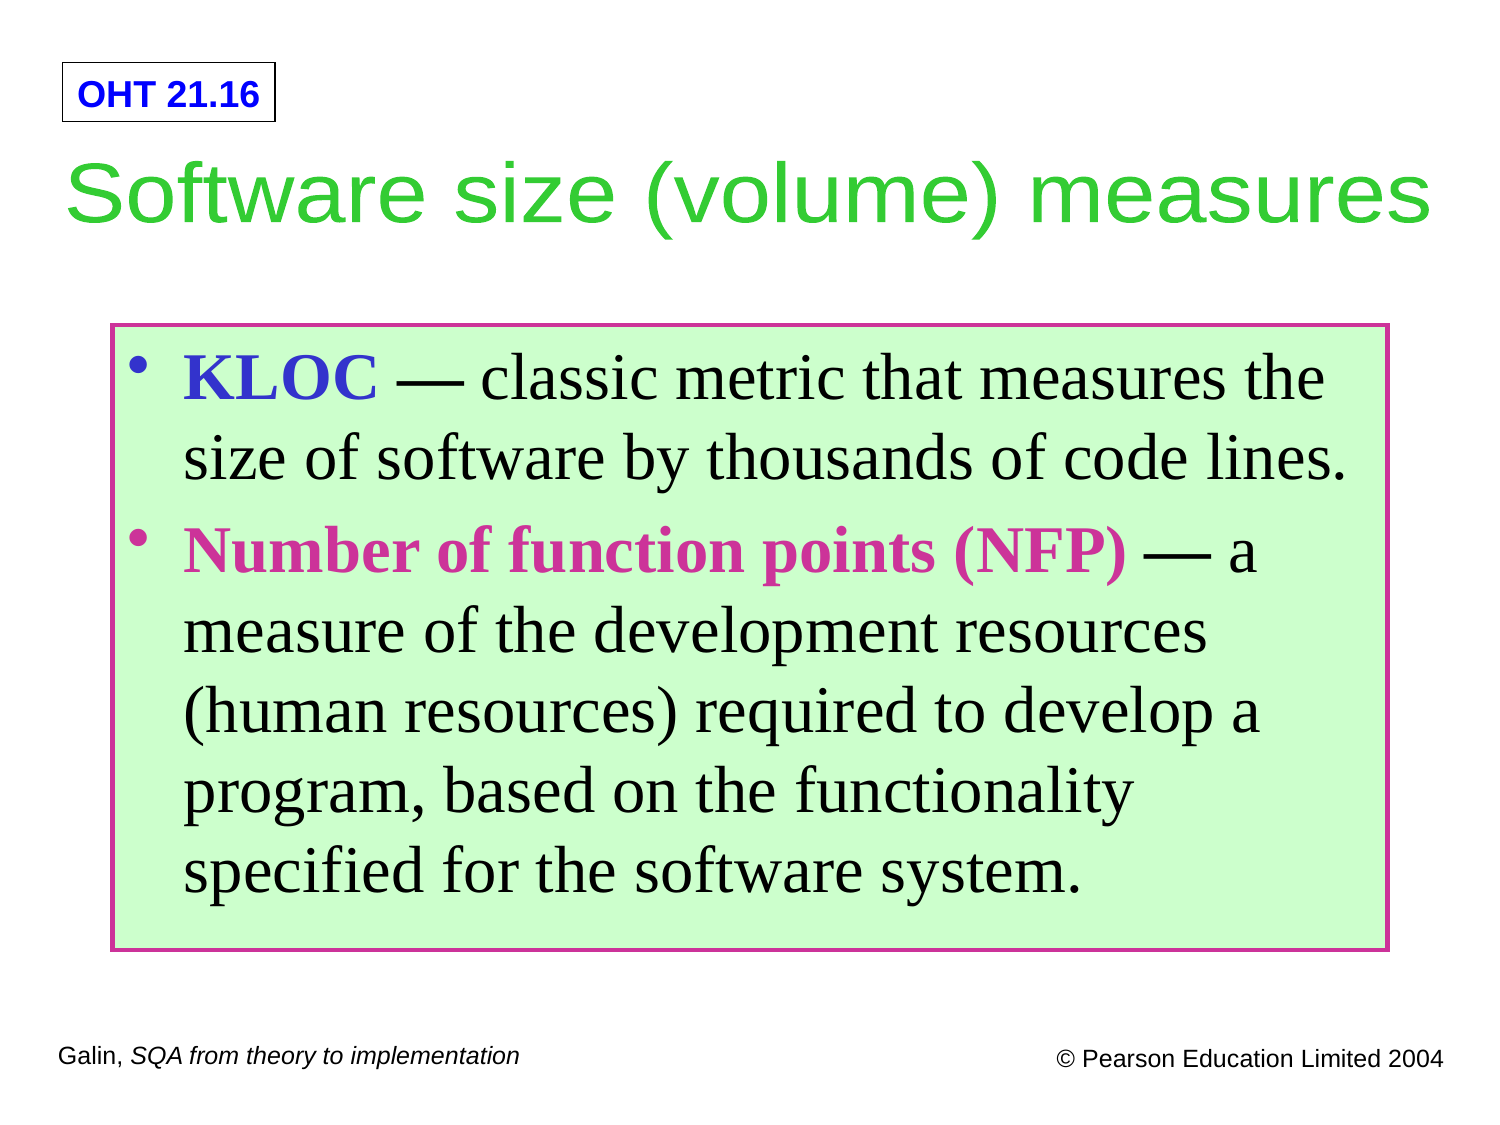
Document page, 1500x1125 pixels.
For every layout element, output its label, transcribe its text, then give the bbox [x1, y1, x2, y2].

list KLOC — classic metric that measures the size of software by thousands of code lines. Number of function points (NFP) — a measure of the development resources (human resources) required to develop a program, based on the functionality specified for the software system. [112, 324, 1388, 951]
